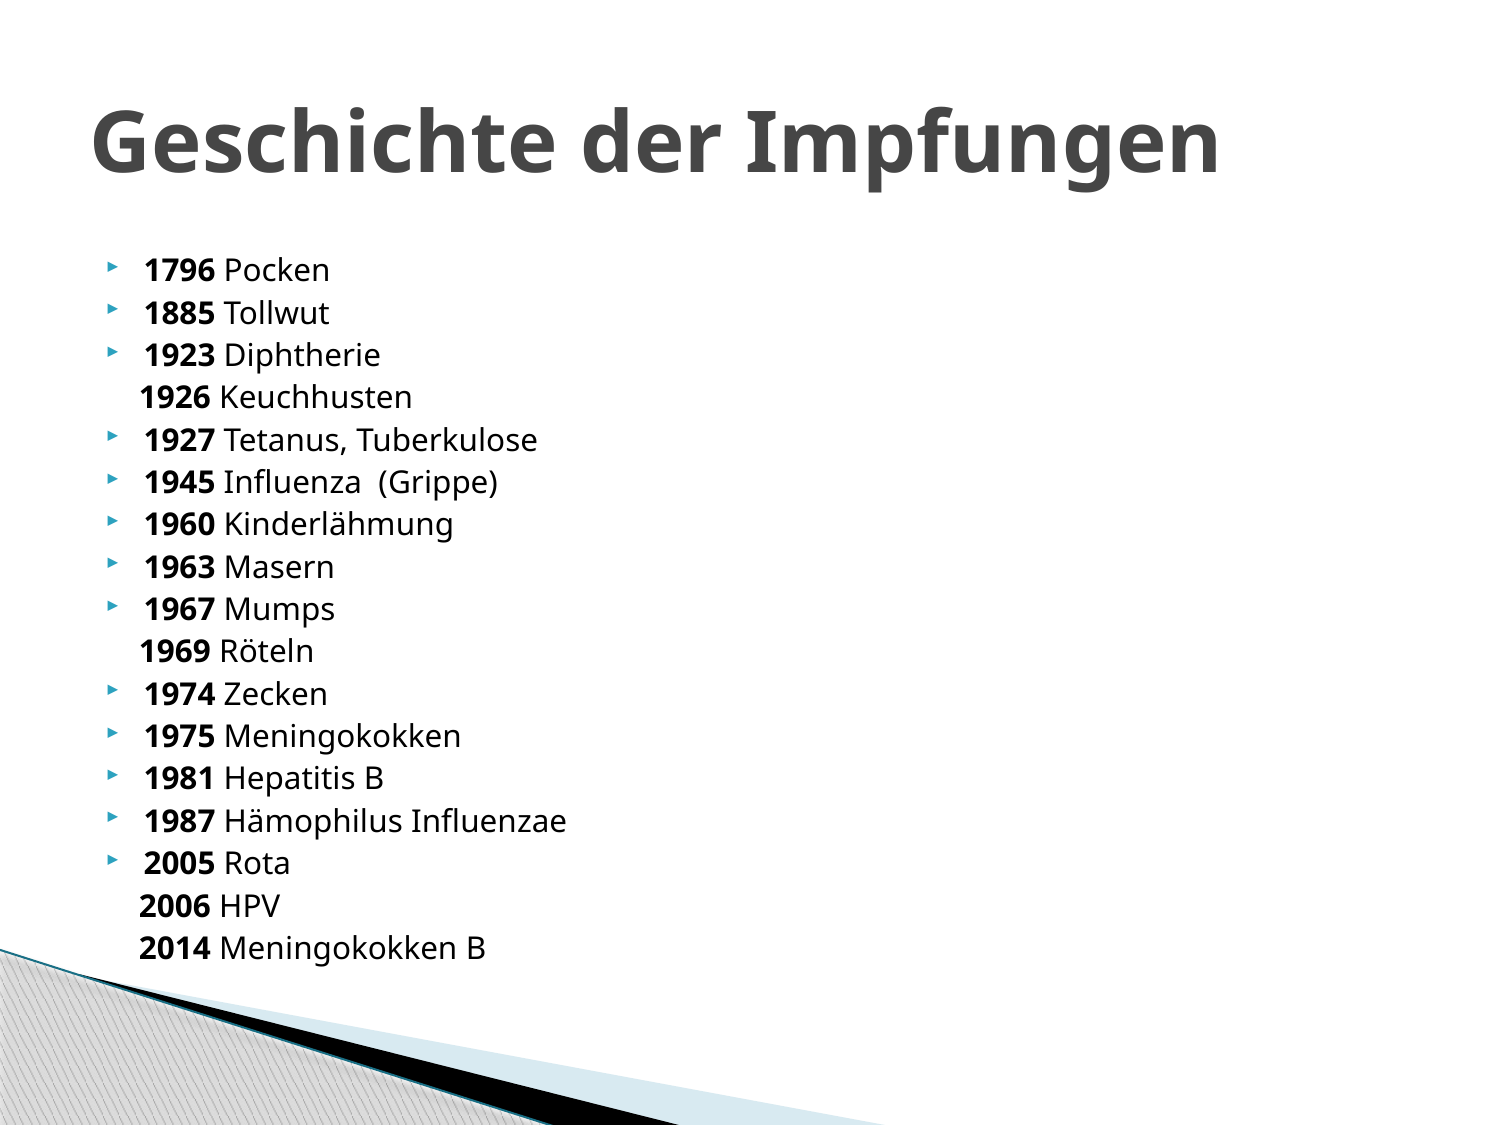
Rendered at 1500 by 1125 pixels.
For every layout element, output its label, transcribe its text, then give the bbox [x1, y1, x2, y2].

list 1796 Pocken 1885 Tollwut 1923 Diphtherie 1926 Keuchhusten 1927 Tetanus, Tuberkulose 1945 Influenza (Grippe) 1960 Kinderlähmung 1963 Masern 1967 Mumps 1969 Röteln 1974 Zecken 1975 Meningokokken 1981 Hepatitis B 1987 Hämophilus Influenzae 2005 Rota 2006 HPV 2014 Meningokokken B [75, 243, 1425, 986]
title Geschichte der Impfungen [75, 45, 1425, 233]
